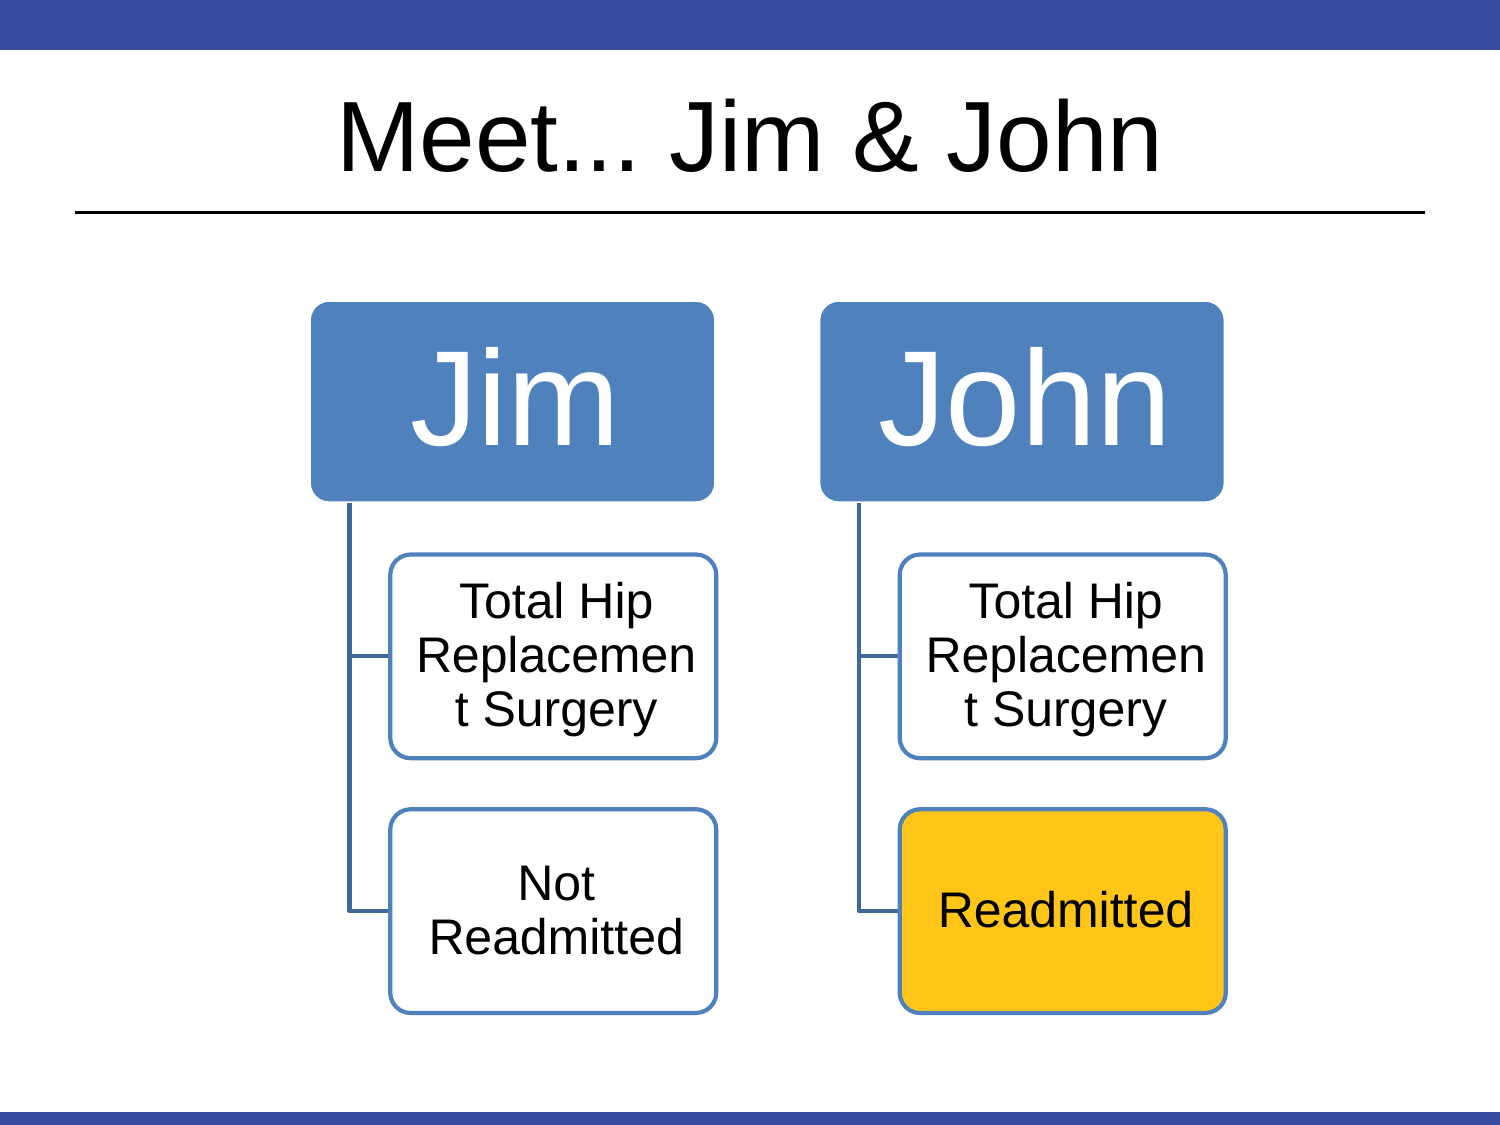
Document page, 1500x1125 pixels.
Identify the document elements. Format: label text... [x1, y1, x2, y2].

title Meet... Jim & John [75, 37, 1425, 225]
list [137, 299, 1398, 1014]
